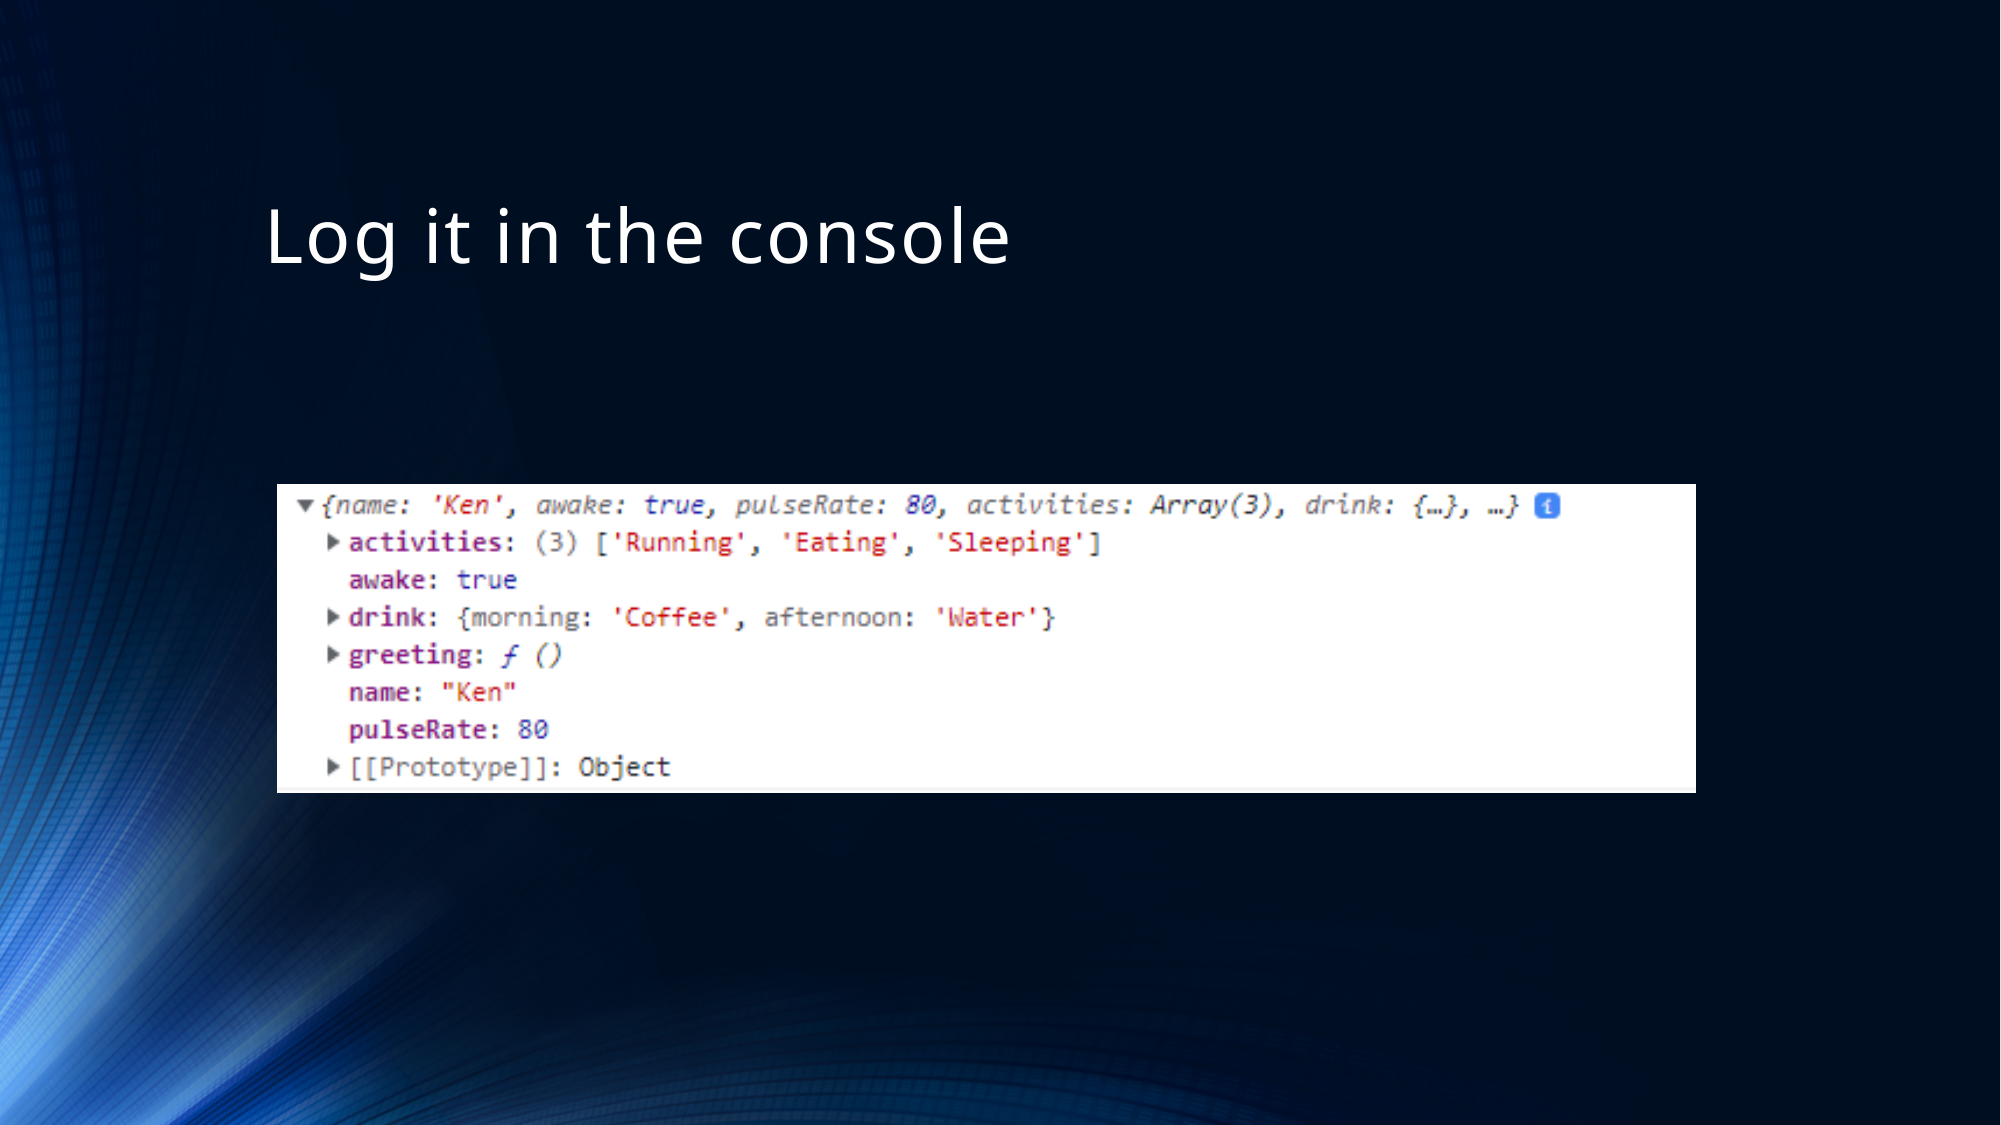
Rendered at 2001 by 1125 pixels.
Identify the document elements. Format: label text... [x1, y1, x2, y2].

title Log it in the console [249, 62, 1751, 288]
picture [0, 0, 2001, 1125]
